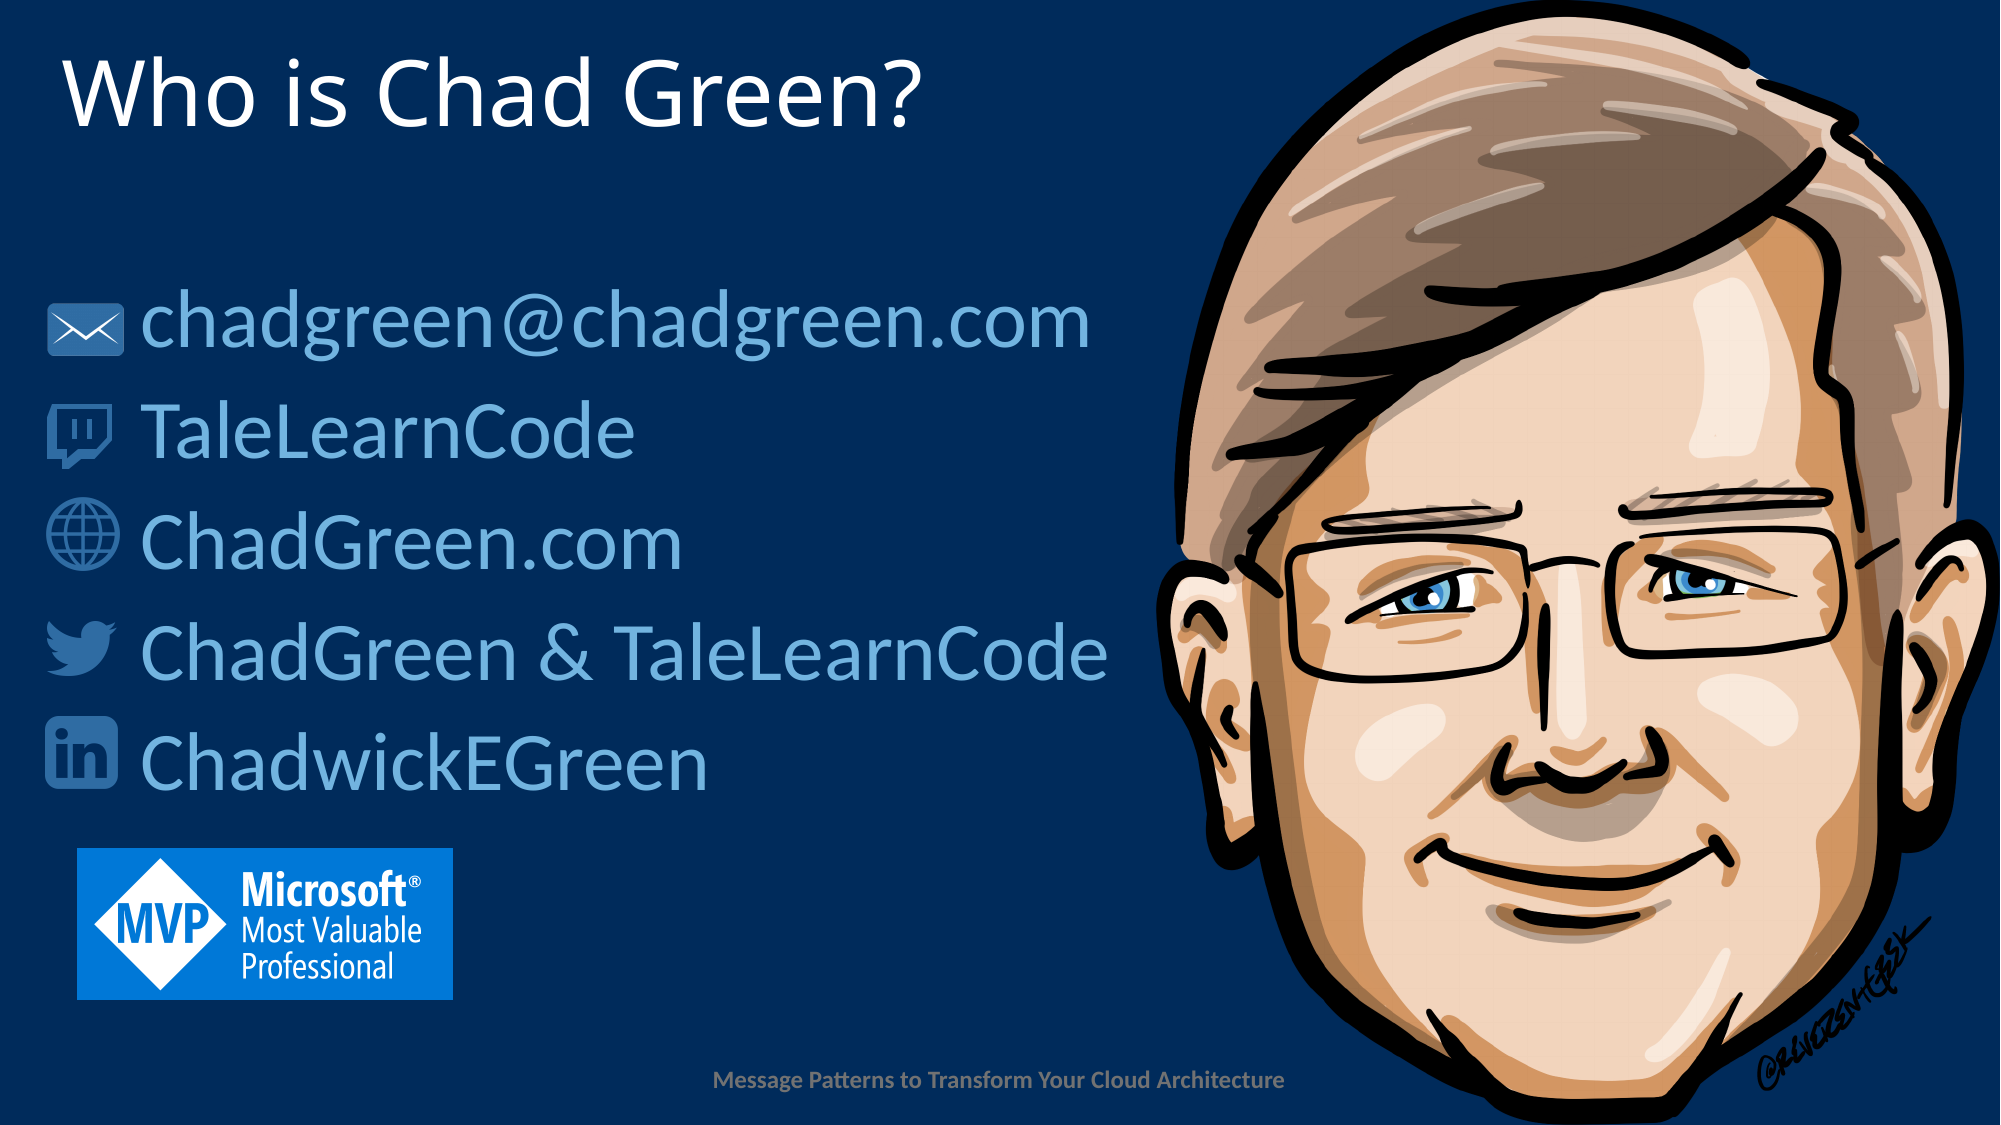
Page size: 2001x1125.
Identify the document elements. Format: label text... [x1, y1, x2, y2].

picture [44, 716, 119, 790]
picture [42, 611, 122, 691]
picture [42, 493, 124, 575]
picture [45, 291, 126, 366]
picture [1156, 0, 2000, 1125]
text_box Who is Chad Green? [46, 39, 1156, 154]
picture [42, 399, 122, 479]
picture [77, 848, 453, 1000]
text_box chadgreen@chadgreen.com TaleLearnCode ChadGreen.com ChadGreen & TaleLearnCode ChadwickEGreen [125, 268, 1139, 859]
